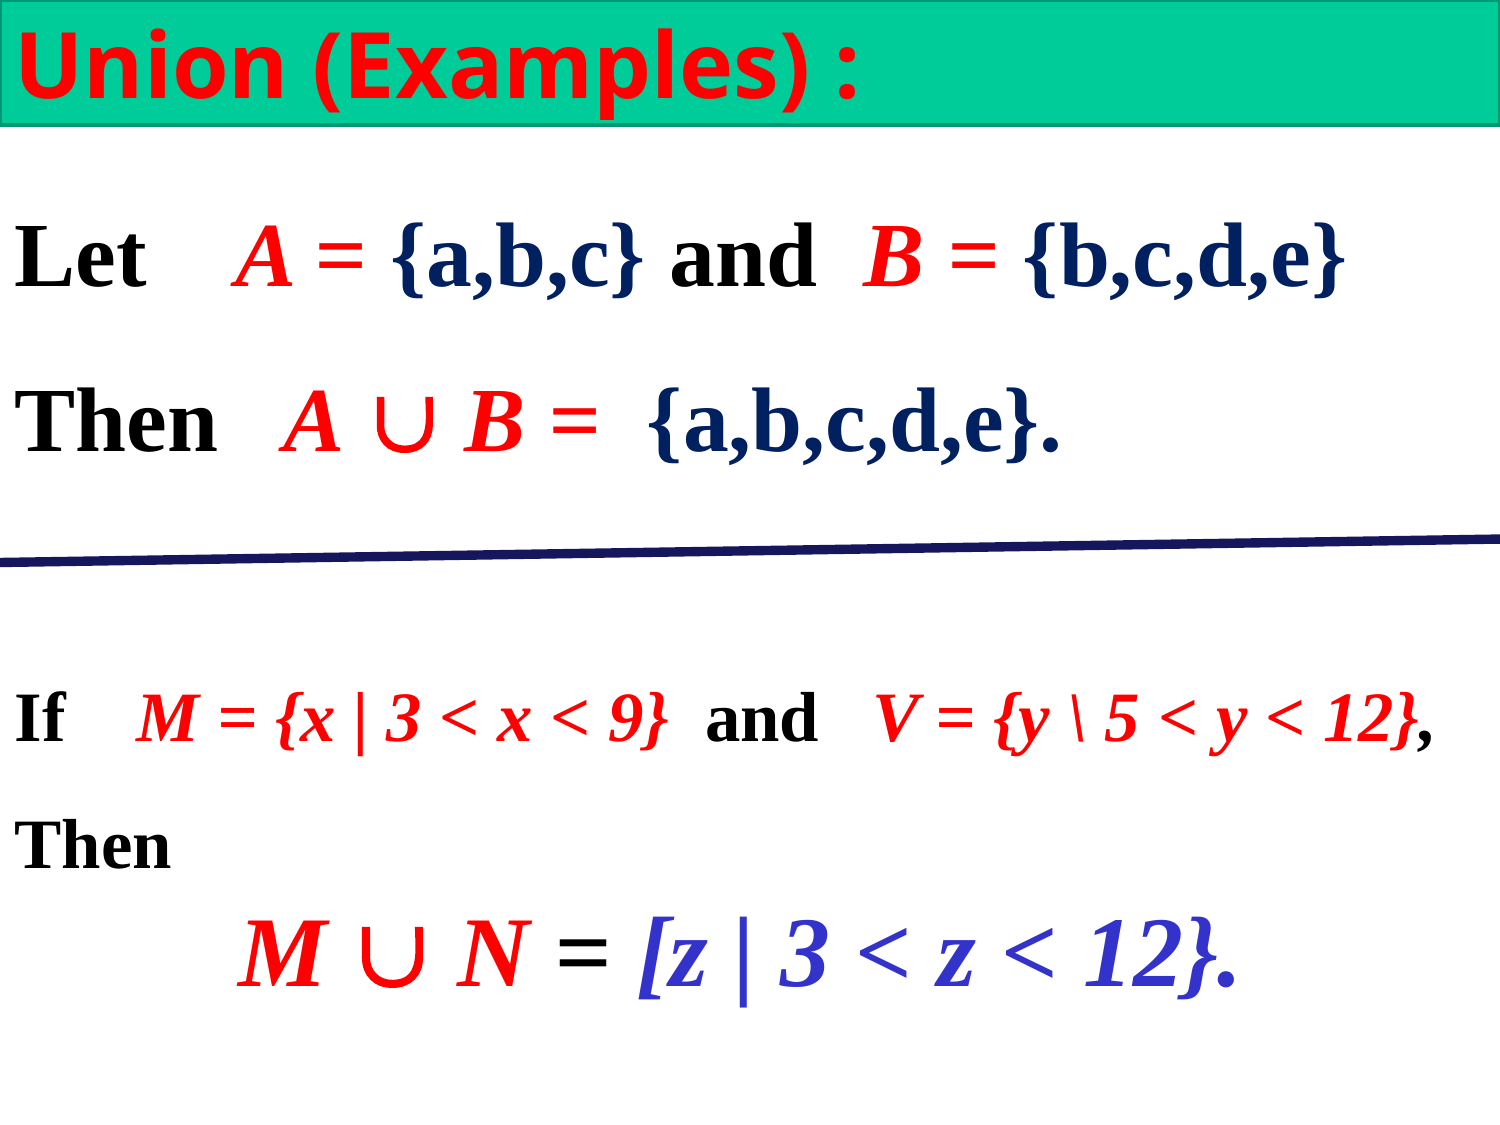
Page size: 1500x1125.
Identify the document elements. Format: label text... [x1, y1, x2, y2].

text_box Union (Examples) : [0, 0, 1500, 127]
text_box If M = {x | 3 < x < 9} and V = {y \ 5 < y < 12}, Then [0, 621, 1500, 891]
text_box Let A = {a,b,c} and B = {b,c,d,e} Then A  B = {a,b,c,d,e}. [0, 187, 1453, 478]
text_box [0, 538, 1500, 563]
text_box M  N = [z | 3 < z < 12}. [223, 878, 1259, 1014]
